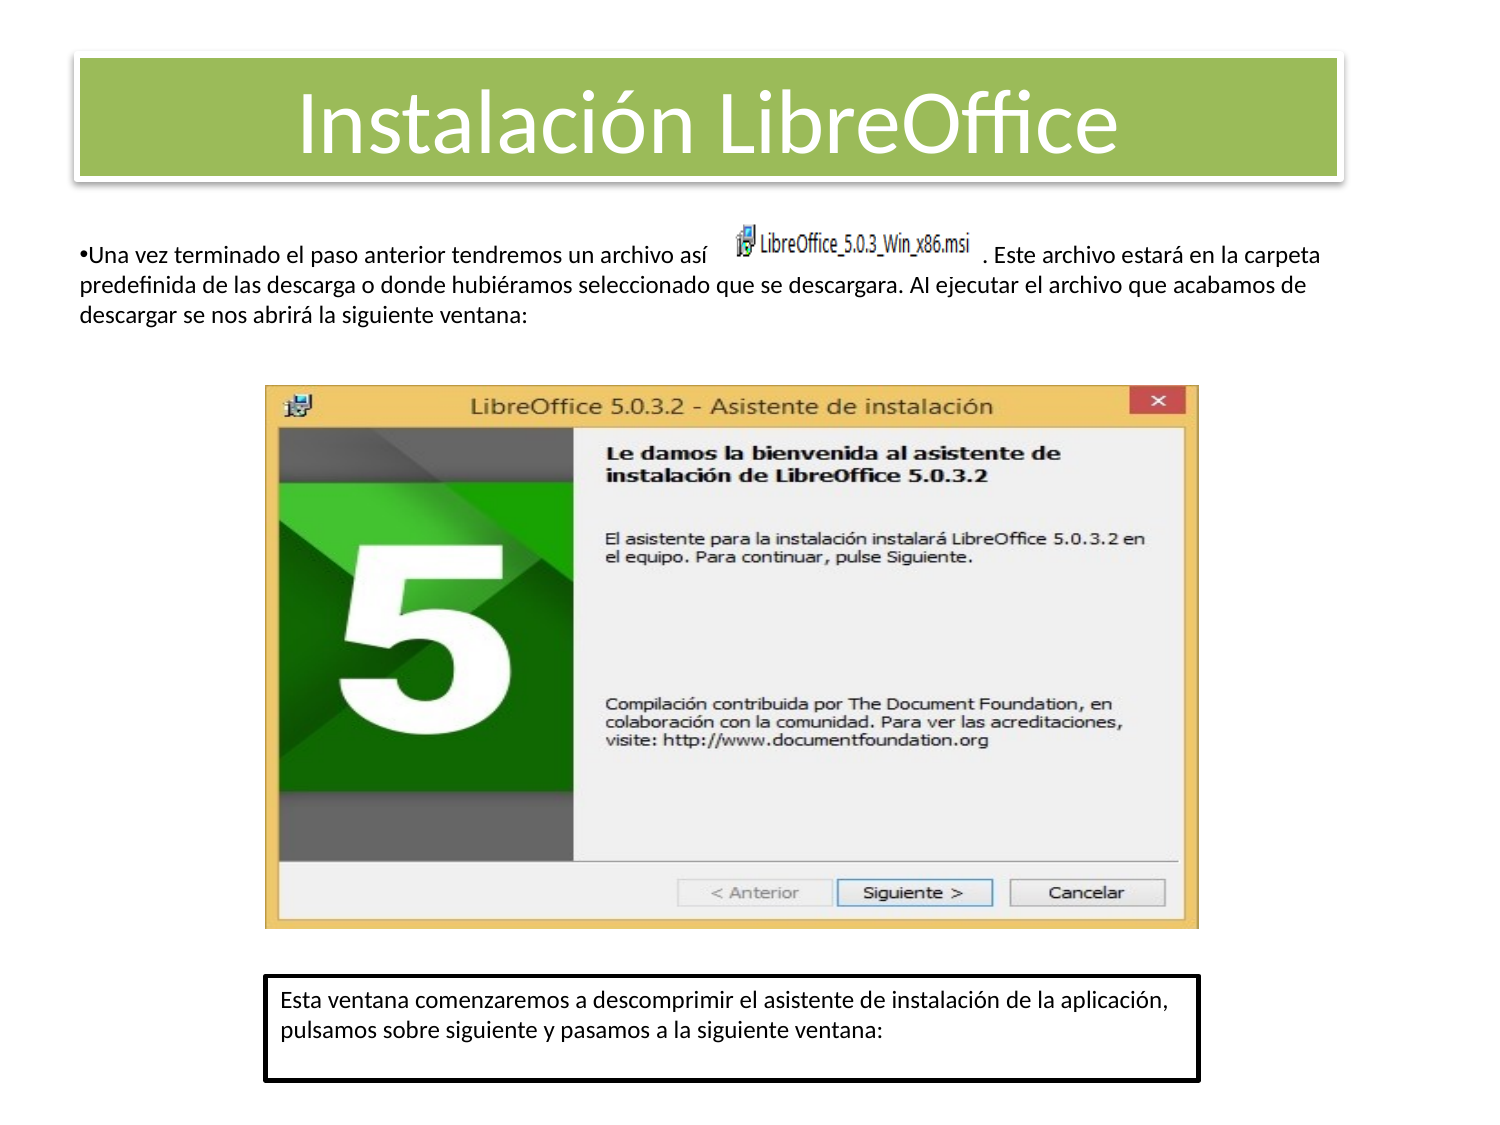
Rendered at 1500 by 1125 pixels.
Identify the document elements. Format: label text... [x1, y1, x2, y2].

picture [265, 385, 1200, 929]
text_box Una vez terminado el paso anterior tendremos un archivo así . Este archivo estará en la carpeta predefinida de las descarga o donde hubiéramos seleccionado que se descargara. Al ejecutar el archivo que acabamos de descargar se nos abrirá la siguiente ventana: [64, 231, 1376, 367]
text_box Instalación LibreOffice [74, 51, 1344, 182]
text_box Esta ventana comenzaremos a descomprimir el asistente de instalación de la aplicación, pulsamos sobre siguiente y pasamos a la siguiente ventana: [265, 975, 1199, 1081]
picture [726, 219, 978, 277]
